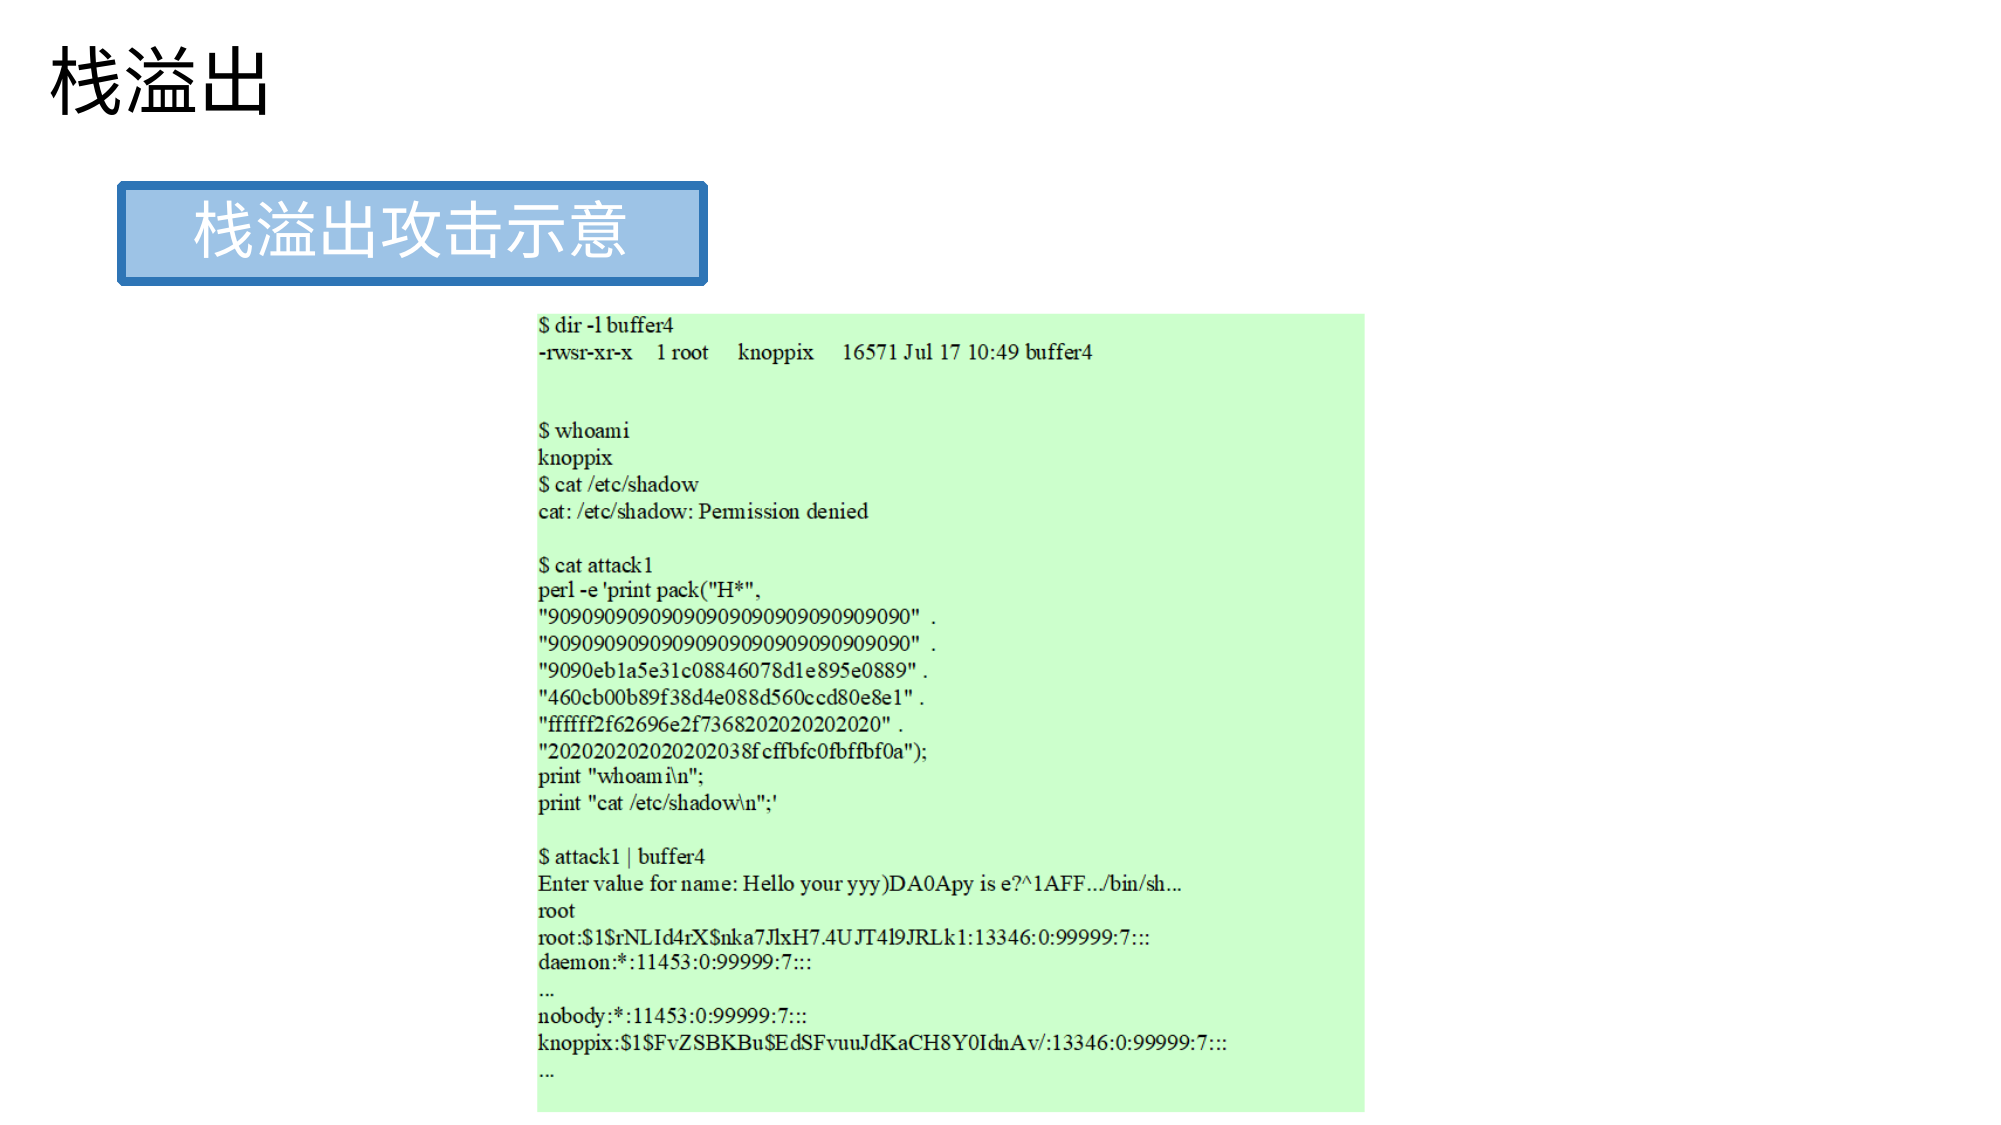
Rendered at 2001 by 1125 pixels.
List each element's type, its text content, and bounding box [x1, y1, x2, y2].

text_box 栈溢出 [31, 0, 919, 160]
text_box 栈溢出攻击示意 [121, 185, 704, 282]
picture [494, 301, 1394, 1125]
